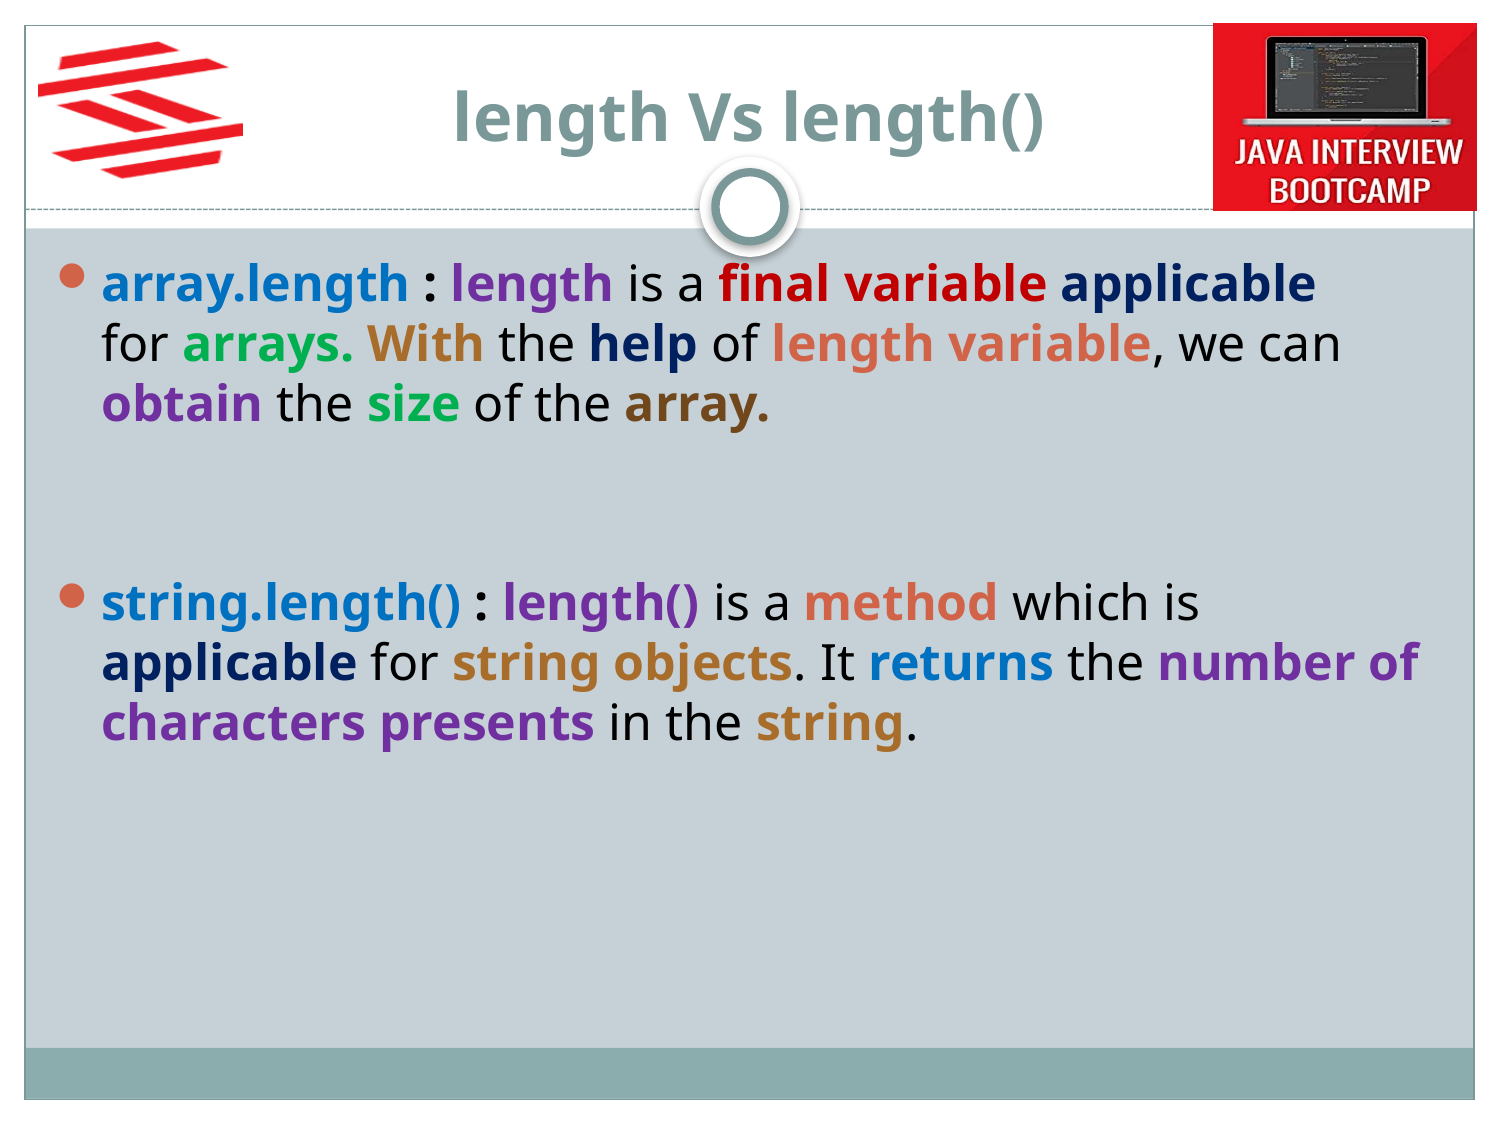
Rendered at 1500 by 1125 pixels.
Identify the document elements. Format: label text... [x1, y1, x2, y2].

list array.length : length is a final variable applicable for arrays. With the help of length variable, we can obtain the size of the array. string.length() : length() is a method which is applicable for string objects. It returns the number of characters presents in the string. [41, 243, 1471, 1125]
title length Vs length() [237, 37, 1206, 162]
picture [37, 40, 243, 185]
picture [1213, 23, 1477, 212]
